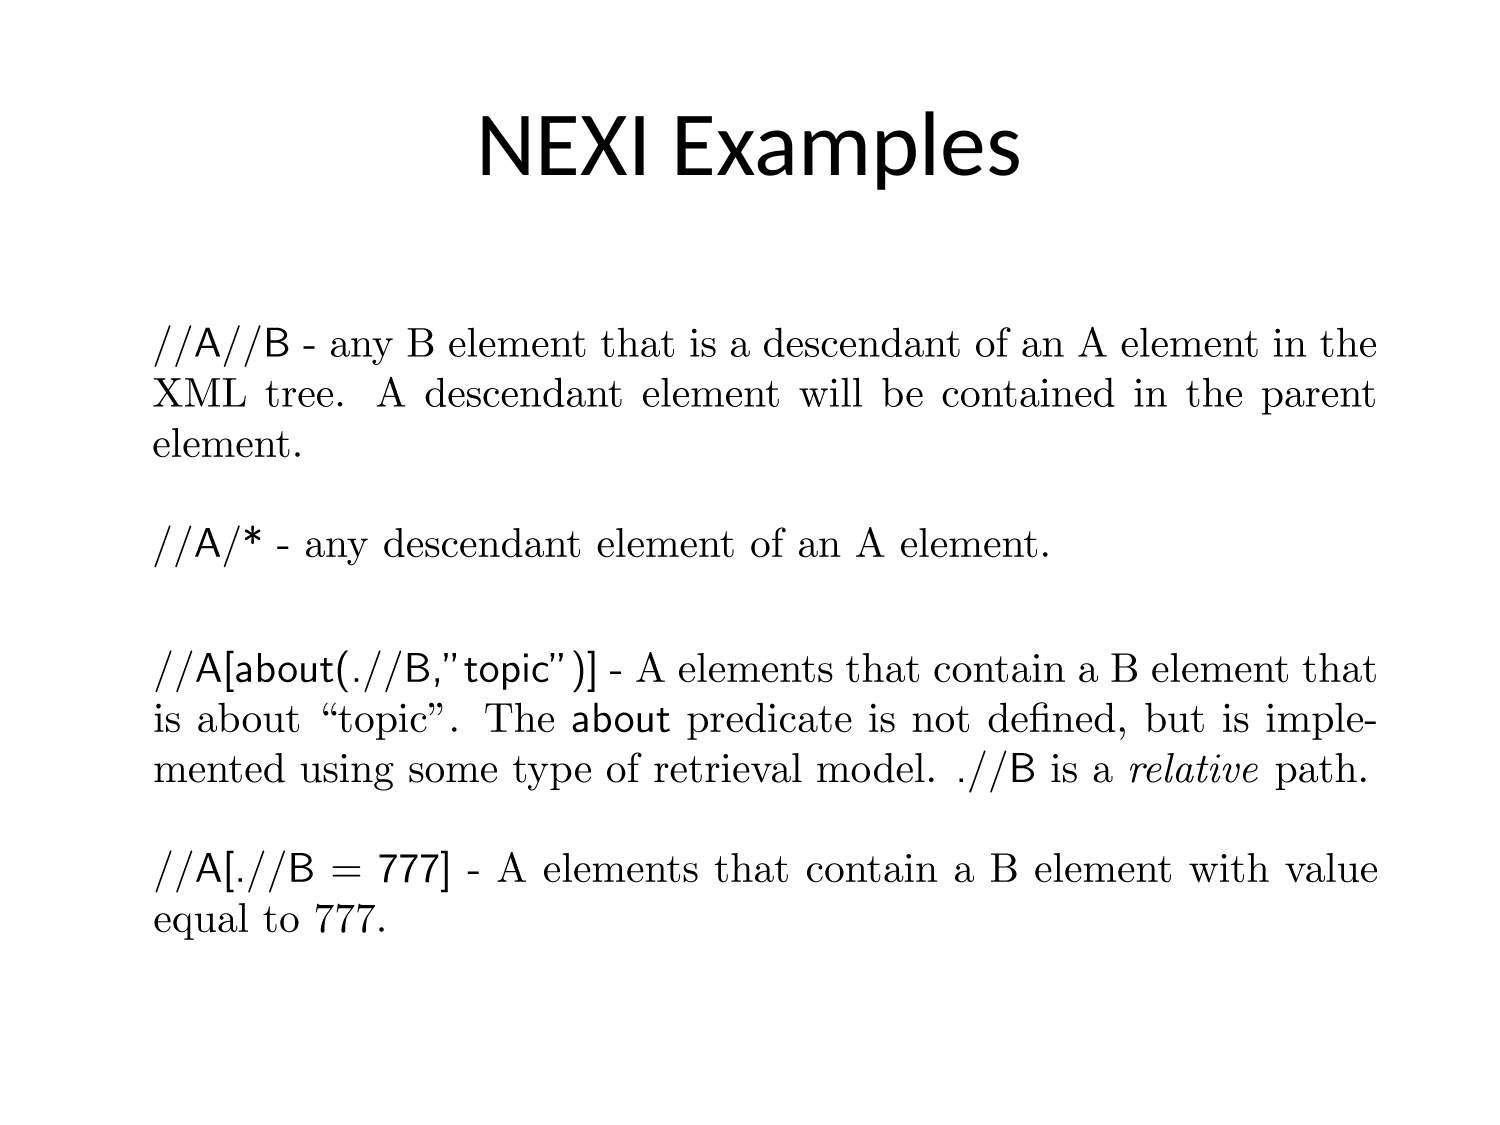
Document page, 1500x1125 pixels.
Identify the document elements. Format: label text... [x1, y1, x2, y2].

picture [149, 649, 1380, 943]
picture [149, 324, 1379, 571]
title NEXI Examples [75, 45, 1425, 233]
